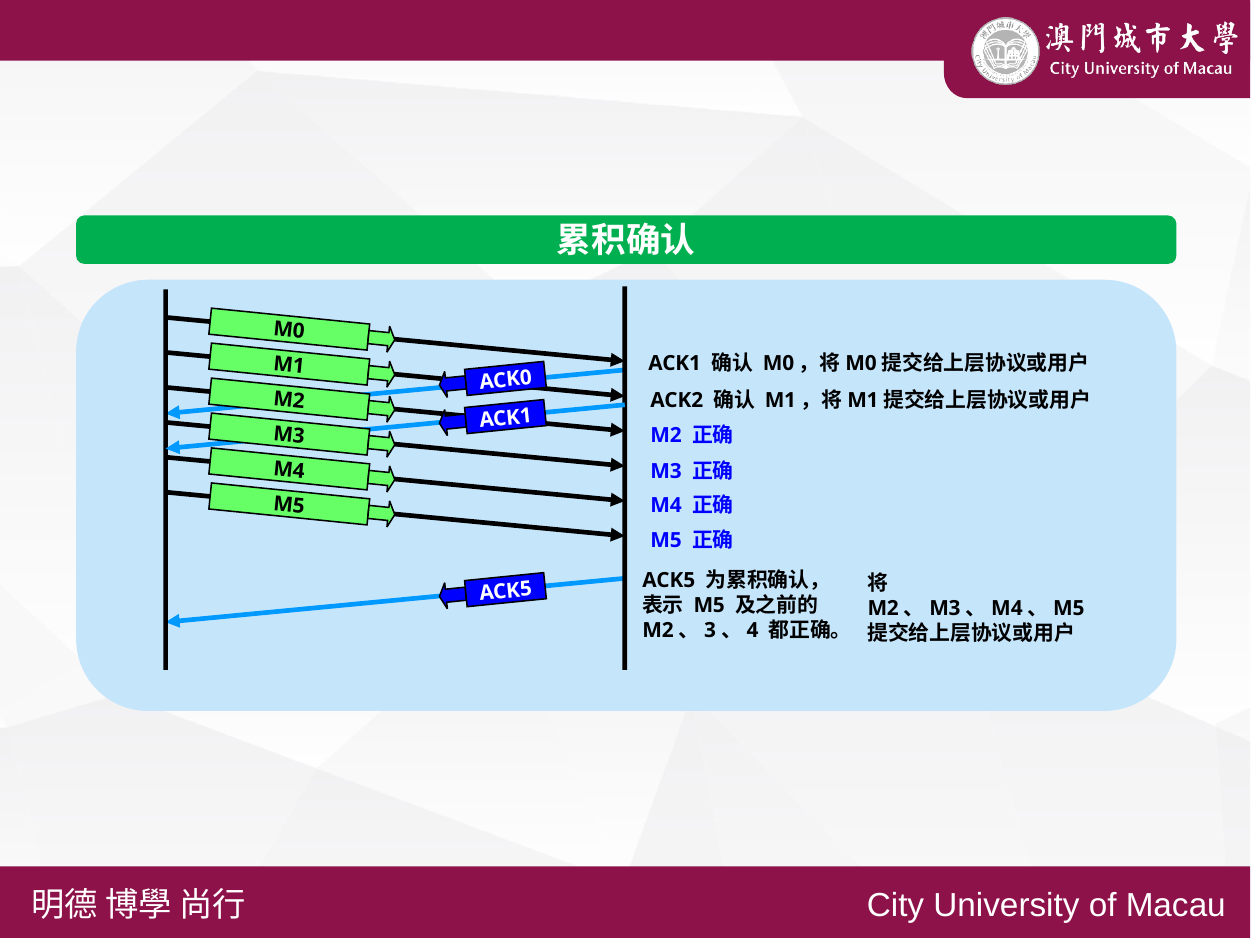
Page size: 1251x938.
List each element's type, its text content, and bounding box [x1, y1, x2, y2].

text_box 累积确认 [541, 210, 711, 268]
text_box 将M2、M3、M4、M5 提交给上层协议或用户 [852, 561, 1120, 652]
text_box [76, 215, 541, 264]
text_box ACK2 确认 M1，将M1提交给上层协议或用户 [635, 379, 1149, 419]
picture [1043, 21, 1238, 55]
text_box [165, 422, 625, 467]
text_box [74, 277, 1179, 714]
picture [971, 17, 1040, 85]
text_box M3 正确 [635, 455, 749, 484]
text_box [165, 286, 625, 386]
text_box ACK5 为累积确认， 表示 M5 及之前的 M2、3、4 都正确。 [630, 559, 867, 650]
picture [1048, 59, 1232, 80]
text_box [165, 387, 625, 404]
text_box [711, 215, 1177, 264]
text_box M4 正确 [635, 484, 749, 519]
text_box ACK1 确认 M0，将M0提交给上层协议或用户 [633, 342, 1177, 383]
text_box M5 正确 [635, 519, 749, 559]
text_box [165, 474, 625, 671]
picture [0, 61, 1251, 866]
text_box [165, 404, 625, 421]
text_box M2 正确 [635, 414, 749, 455]
